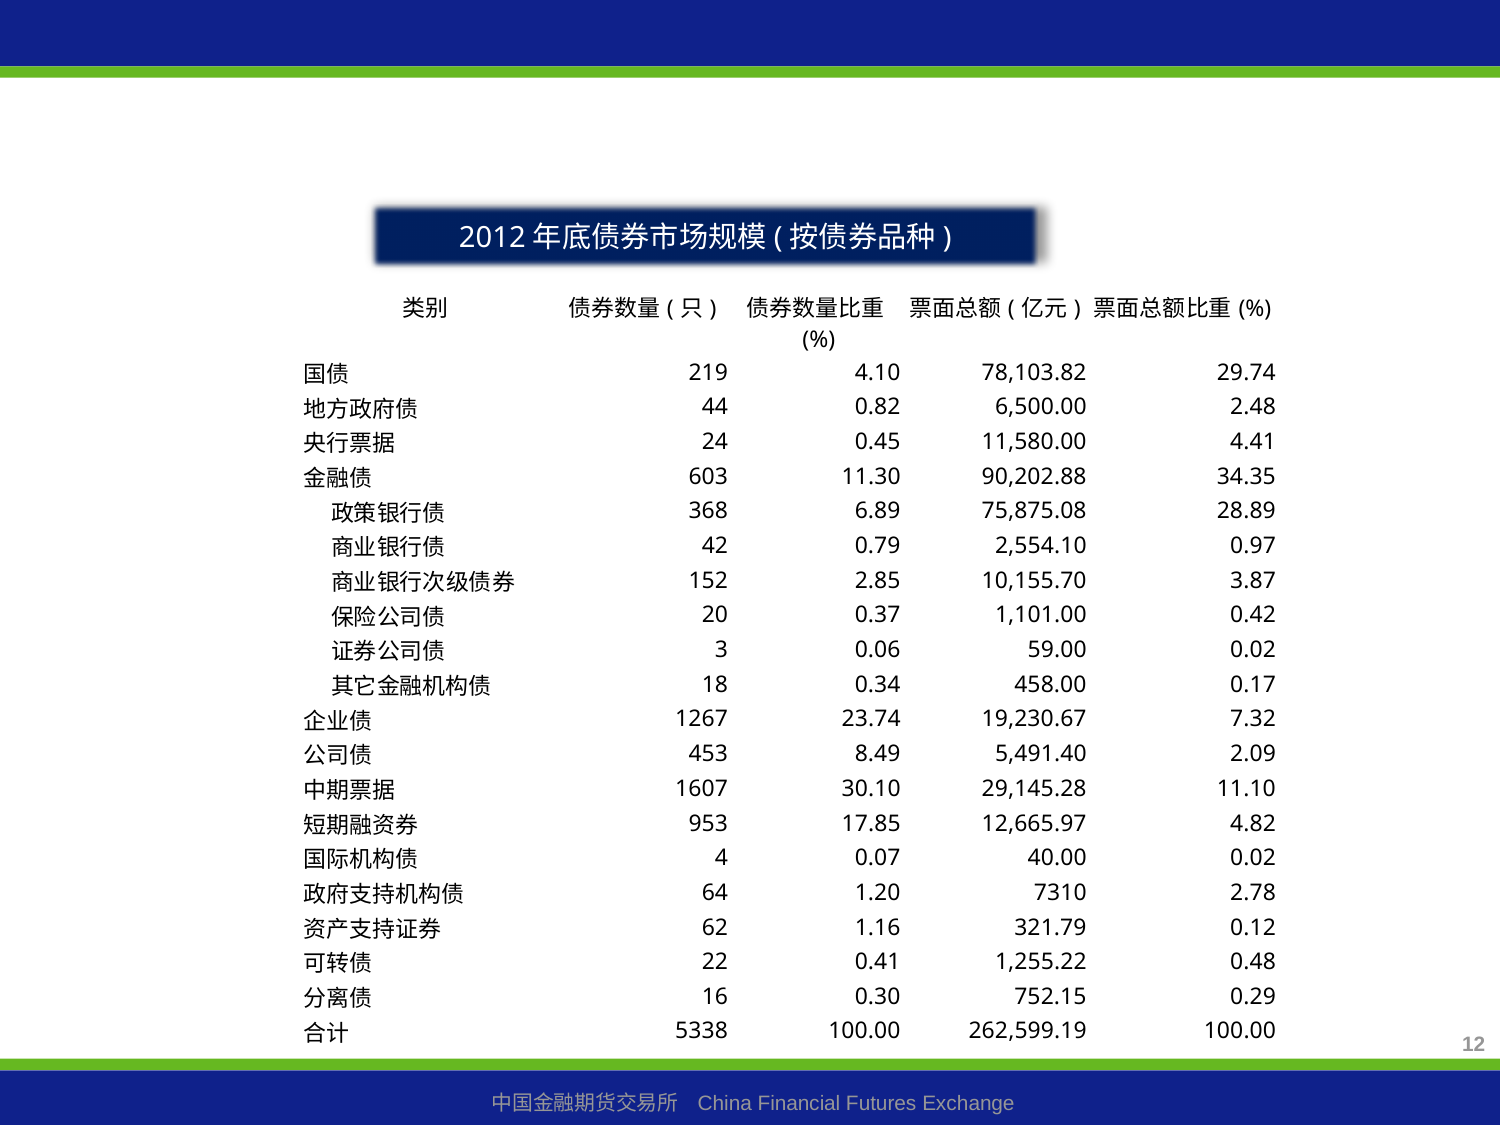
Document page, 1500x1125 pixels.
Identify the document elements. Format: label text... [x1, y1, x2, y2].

table_cell 368 [549, 493, 736, 528]
table_cell 合计 [302, 1013, 549, 1048]
table_cell 12,665.97 [902, 805, 1088, 840]
table_cell 24 [549, 424, 736, 458]
table_cell 4 [549, 840, 736, 874]
table_cell 0.29 [1088, 978, 1277, 1013]
table_cell 可转债 [302, 944, 549, 978]
table_cell 2.78 [1088, 874, 1277, 909]
table_cell 0.41 [736, 944, 902, 978]
table_cell 1267 [549, 701, 736, 736]
table_cell 7310 [902, 874, 1088, 909]
table_cell 3 [549, 632, 736, 666]
table_cell 3.87 [1088, 562, 1277, 597]
table_cell 34.35 [1088, 458, 1277, 493]
table_cell 0.34 [736, 666, 902, 701]
table_cell 0.79 [736, 528, 902, 562]
table_cell 0.07 [736, 840, 902, 874]
table_cell 4.41 [1088, 424, 1277, 458]
table_cell 16 [549, 978, 736, 1013]
table_cell 90,202.88 [902, 458, 1088, 493]
table_cell 6.89 [736, 493, 902, 528]
table_cell 2.85 [736, 562, 902, 597]
table_cell 0.02 [1088, 840, 1277, 874]
table_cell 59.00 [902, 632, 1088, 666]
table_cell 28.89 [1088, 493, 1277, 528]
table_cell 金融债 [302, 458, 549, 493]
table_cell 152 [549, 562, 736, 597]
table_cell 商业银行次级债券 [302, 562, 549, 597]
table_cell 1,101.00 [902, 597, 1088, 632]
table_cell 政府支持机构债 [302, 874, 549, 909]
table_cell 44 [549, 389, 736, 424]
table_cell 4.82 [1088, 805, 1277, 840]
table_cell 分离债 [302, 978, 549, 1013]
table_header 债券数量比重(%) [736, 289, 902, 354]
table_header 债券数量(只) [549, 289, 736, 354]
table_cell 1.20 [736, 874, 902, 909]
table_cell 保险公司债 [302, 597, 549, 632]
slide_number 12 [1204, 1022, 1500, 1078]
table_cell 4.10 [736, 354, 902, 389]
table_header 票面总额(亿元) [902, 289, 1088, 354]
table_cell 603 [549, 458, 736, 493]
table_cell 公司债 [302, 736, 549, 770]
table_cell 短期融资券 [302, 805, 549, 840]
table_cell 11,580.00 [902, 424, 1088, 458]
table_cell 8.49 [736, 736, 902, 770]
table_cell 企业债 [302, 701, 549, 736]
table_cell 0.82 [736, 389, 902, 424]
table_header 类别 [302, 289, 549, 354]
table_cell 453 [549, 736, 736, 770]
table_cell 6,500.00 [902, 389, 1088, 424]
table_cell 1.16 [736, 909, 902, 944]
table_cell 321.79 [902, 909, 1088, 944]
table_cell 0.37 [736, 597, 902, 632]
table_cell 2.09 [1088, 736, 1277, 770]
table_cell 0.42 [1088, 597, 1277, 632]
table_cell 国债 [302, 354, 549, 389]
table_cell 22 [549, 944, 736, 978]
table_cell 0.02 [1088, 632, 1277, 666]
table_cell 18 [549, 666, 736, 701]
table_cell 0.45 [736, 424, 902, 458]
table_cell 953 [549, 805, 736, 840]
table_cell 219 [549, 354, 736, 389]
table_cell 2.48 [1088, 389, 1277, 424]
table_cell 64 [549, 874, 736, 909]
table_cell 商业银行债 [302, 528, 549, 562]
table_cell 11.30 [736, 458, 902, 493]
table_cell 7.32 [1088, 701, 1277, 736]
table_cell 20 [549, 597, 736, 632]
table_cell 0.06 [736, 632, 902, 666]
table_cell 0.30 [736, 978, 902, 1013]
table_cell 40.00 [902, 840, 1088, 874]
table_cell 100.00 [736, 1013, 902, 1048]
table_cell 75,875.08 [902, 493, 1088, 528]
table_cell 11.10 [1088, 770, 1277, 805]
table_cell 0.17 [1088, 666, 1277, 701]
table_header 票面总额比重(%) [1088, 289, 1277, 354]
table_cell 62 [549, 909, 736, 944]
table_cell 0.12 [1088, 909, 1277, 944]
table_cell 1607 [549, 770, 736, 805]
table_cell 国际机构债 [302, 840, 549, 874]
text_box 2012年底债券市场规模(按债券品种) [380, 213, 1032, 260]
table_cell 资产支持证券 [302, 909, 549, 944]
table_cell 央行票据 [302, 424, 549, 458]
table_cell 100.00 [1088, 1013, 1277, 1048]
table_cell 17.85 [736, 805, 902, 840]
table_cell 地方政府债 [302, 389, 549, 424]
table_cell 29.74 [1088, 354, 1277, 389]
table_cell 5,491.40 [902, 736, 1088, 770]
table_cell 23.74 [736, 701, 902, 736]
table_cell 2,554.10 [902, 528, 1088, 562]
table_cell 42 [549, 528, 736, 562]
table_cell 中期票据 [302, 770, 549, 805]
table_cell 29,145.28 [902, 770, 1088, 805]
table_cell 其它金融机构债 [302, 666, 549, 701]
table_cell 政策银行债 [302, 493, 549, 528]
table_cell 证券公司债 [302, 632, 549, 666]
table_cell 458.00 [902, 666, 1088, 701]
table_cell 262,599.19 [902, 1013, 1088, 1048]
table_cell 30.10 [736, 770, 902, 805]
table_cell 19,230.67 [902, 701, 1088, 736]
table_cell 1,255.22 [902, 944, 1088, 978]
table_cell 78,103.82 [902, 354, 1088, 389]
table_cell 0.48 [1088, 944, 1277, 978]
table_cell 0.97 [1088, 528, 1277, 562]
table_cell 10,155.70 [902, 562, 1088, 597]
table_cell 5338 [549, 1013, 736, 1048]
table_cell 752.15 [902, 978, 1088, 1013]
